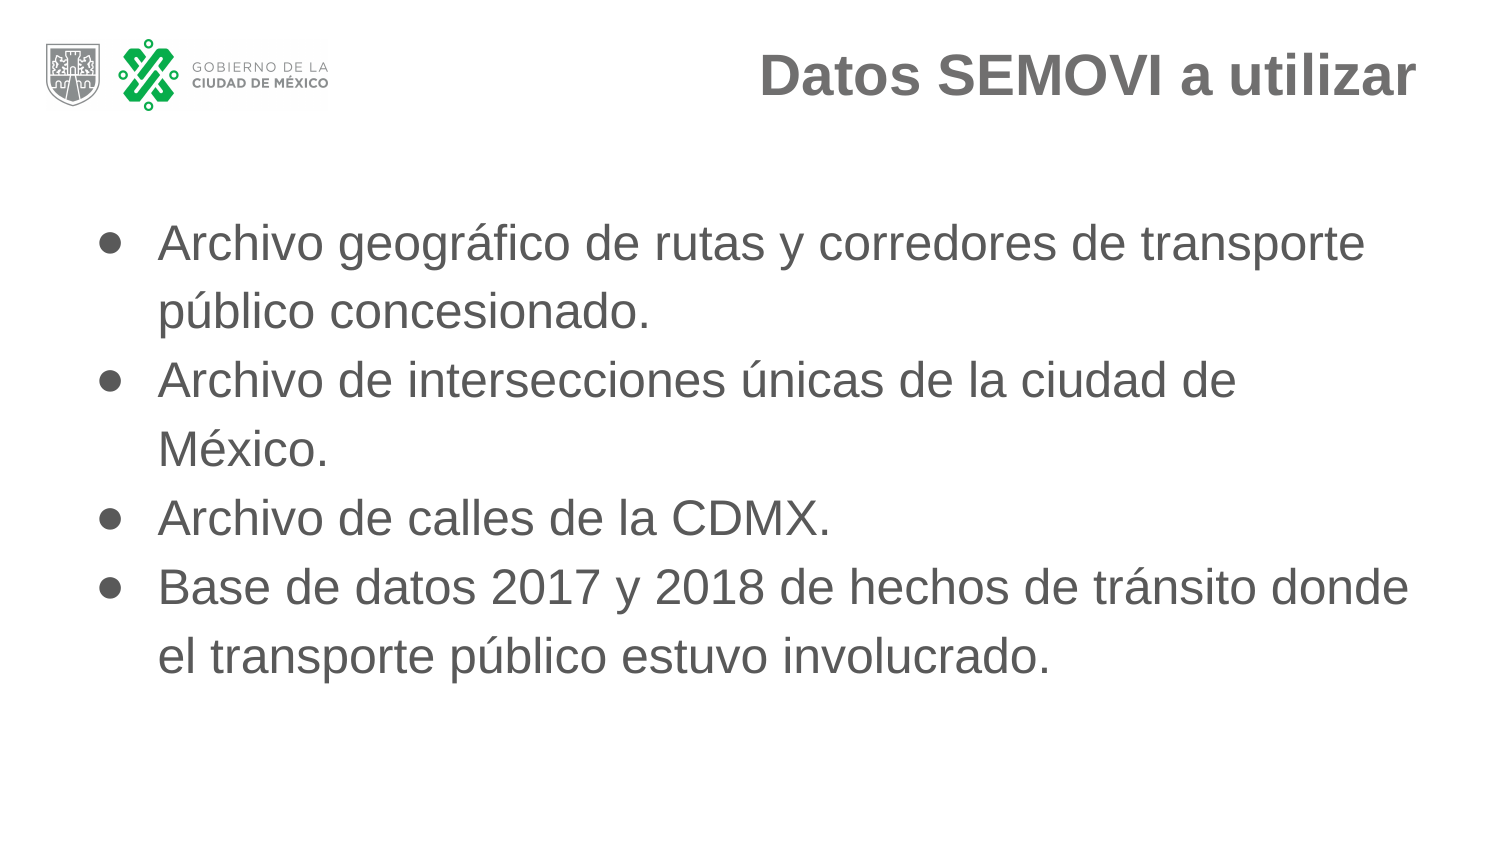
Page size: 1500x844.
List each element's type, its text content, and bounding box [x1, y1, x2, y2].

title Datos SEMOVI a utilizar [445, 33, 1425, 111]
list Archivo geográfico de rutas y corredores de transporte público concesionado. Archivo de intersecciones únicas de la ciudad de México. Archivo de calles de la CDMX. Base de datos 2017 y 2018 de hechos de tránsito donde el transporte público estuvo involucrado. [75, 193, 1425, 831]
picture [46, 39, 328, 111]
